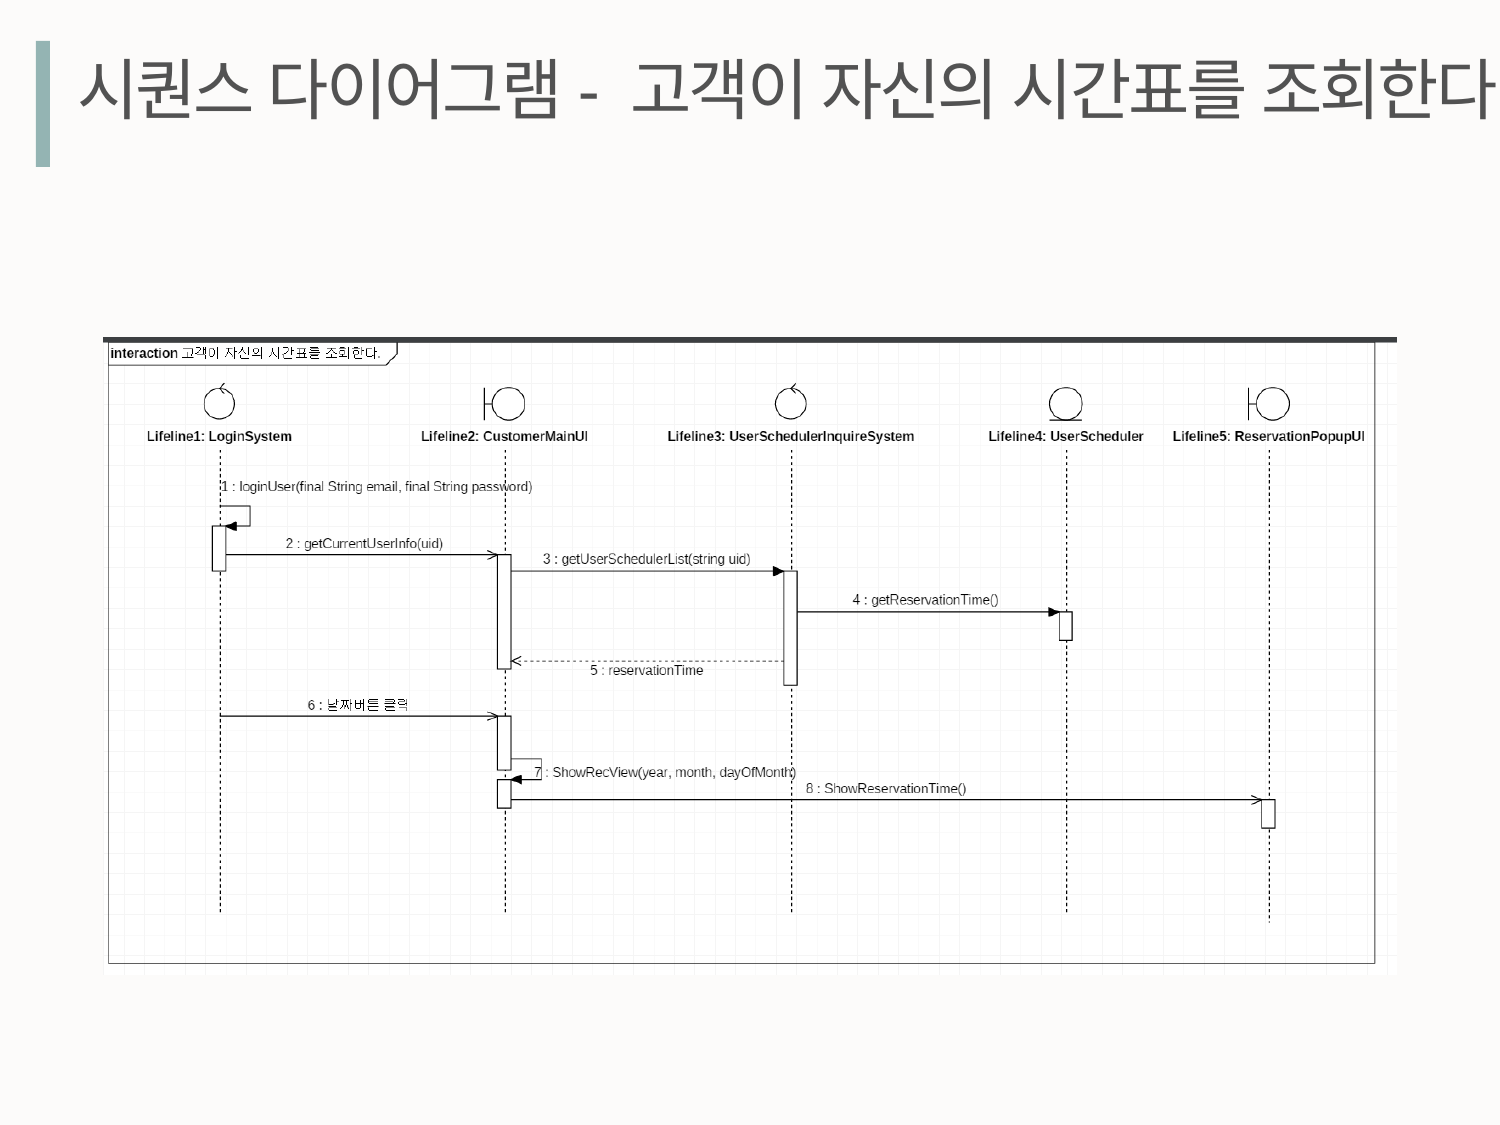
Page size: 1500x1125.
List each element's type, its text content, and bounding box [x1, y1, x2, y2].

text_box [35, 40, 51, 168]
text_box 시퀀스 다이어그램- 고객이 자신의 시간표를 조회한다. [62, 40, 1500, 136]
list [103, 337, 1397, 975]
